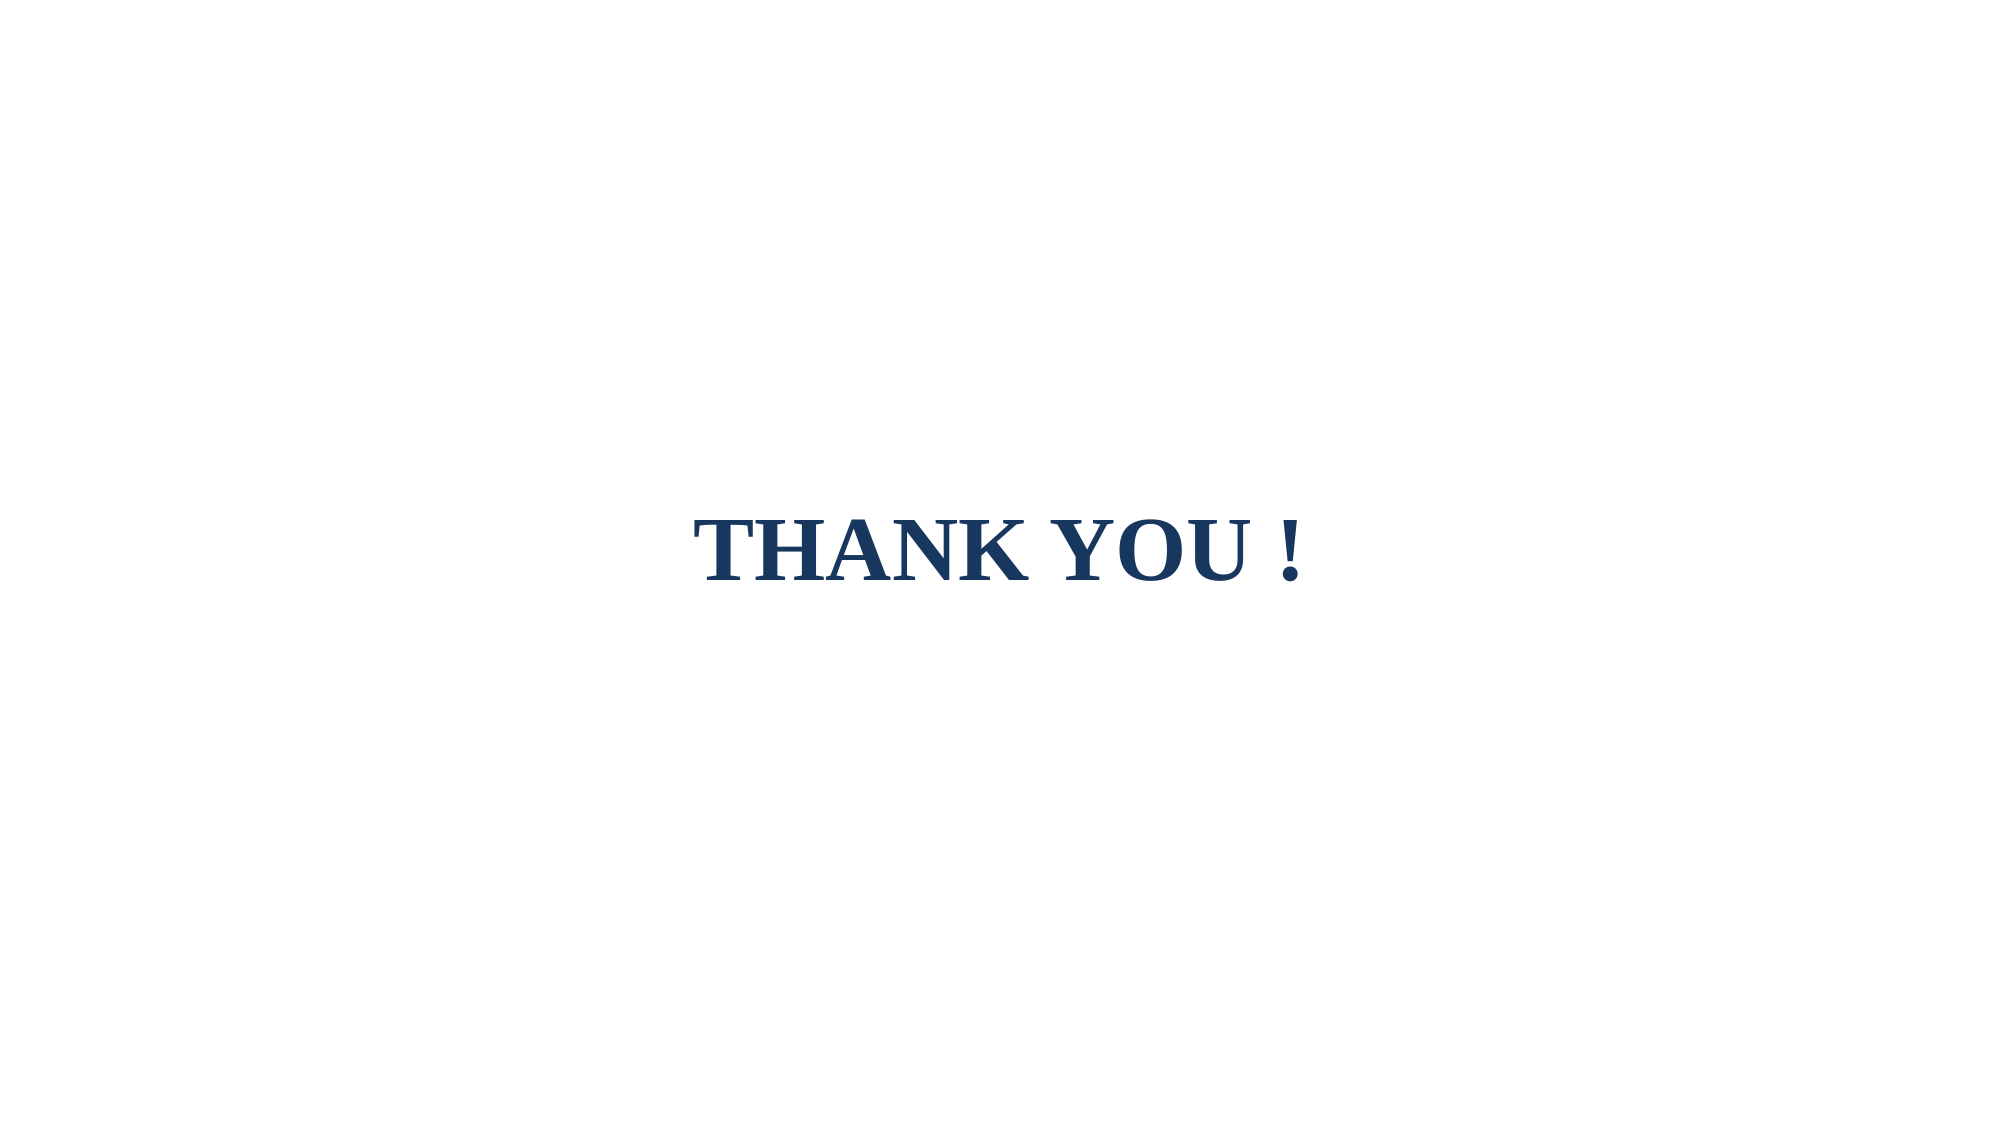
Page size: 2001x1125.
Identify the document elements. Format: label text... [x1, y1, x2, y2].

title THANK YOU ! [324, 450, 1675, 638]
